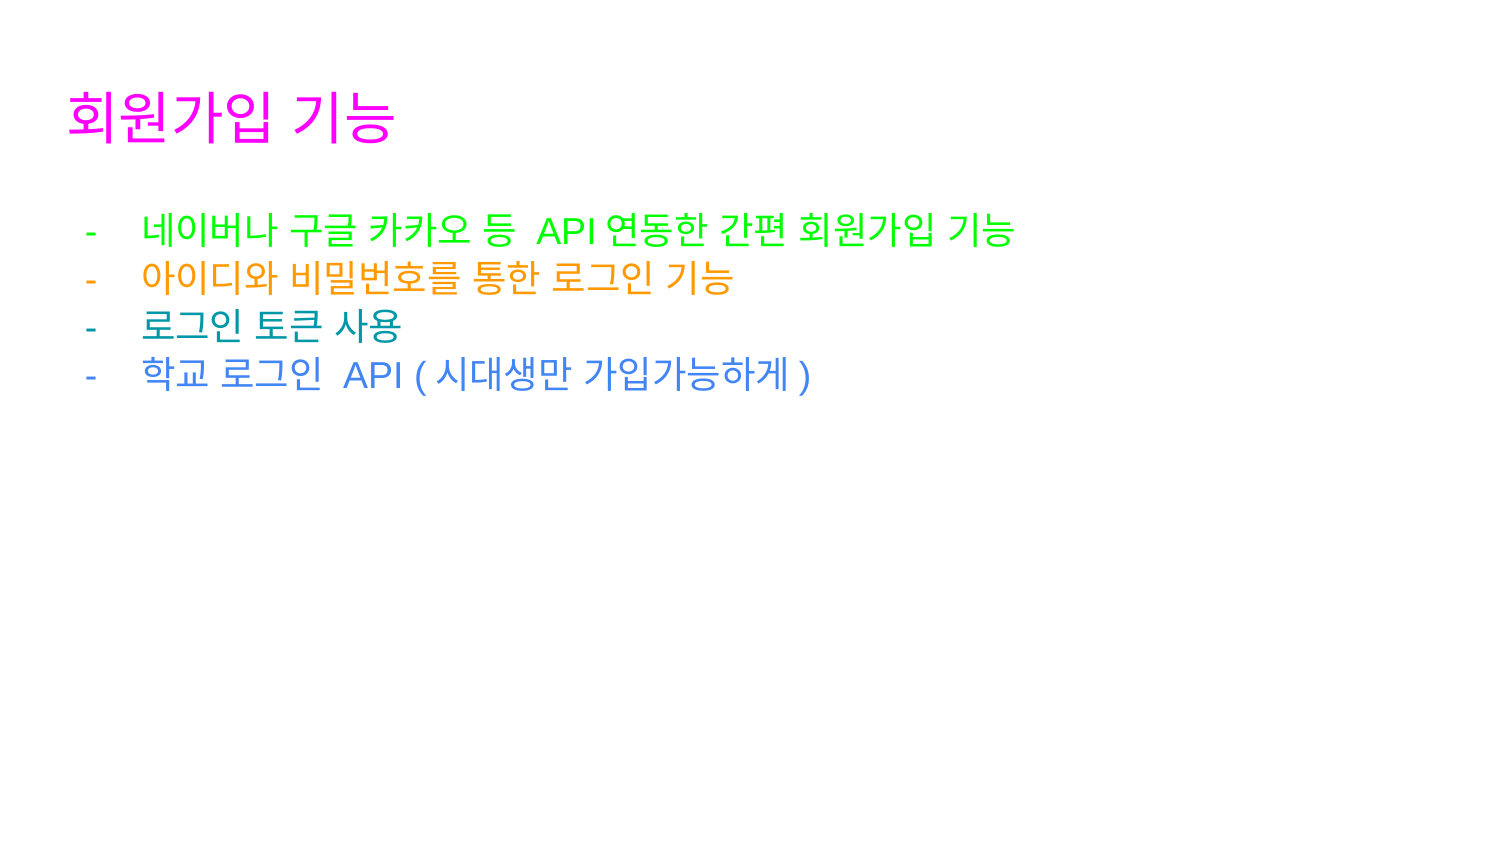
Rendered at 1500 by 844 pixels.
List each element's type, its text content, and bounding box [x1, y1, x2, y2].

list 네이버나 구글 카카오 등 API연동한 간편 회원가입 기능 아이디와 비밀번호를 통한 로그인 기능 로그인 토큰 사용 학교 로그인 API (시대생만 가입가능하게) [51, 189, 1449, 750]
title 회원가입 기능 [51, 72, 1449, 167]
